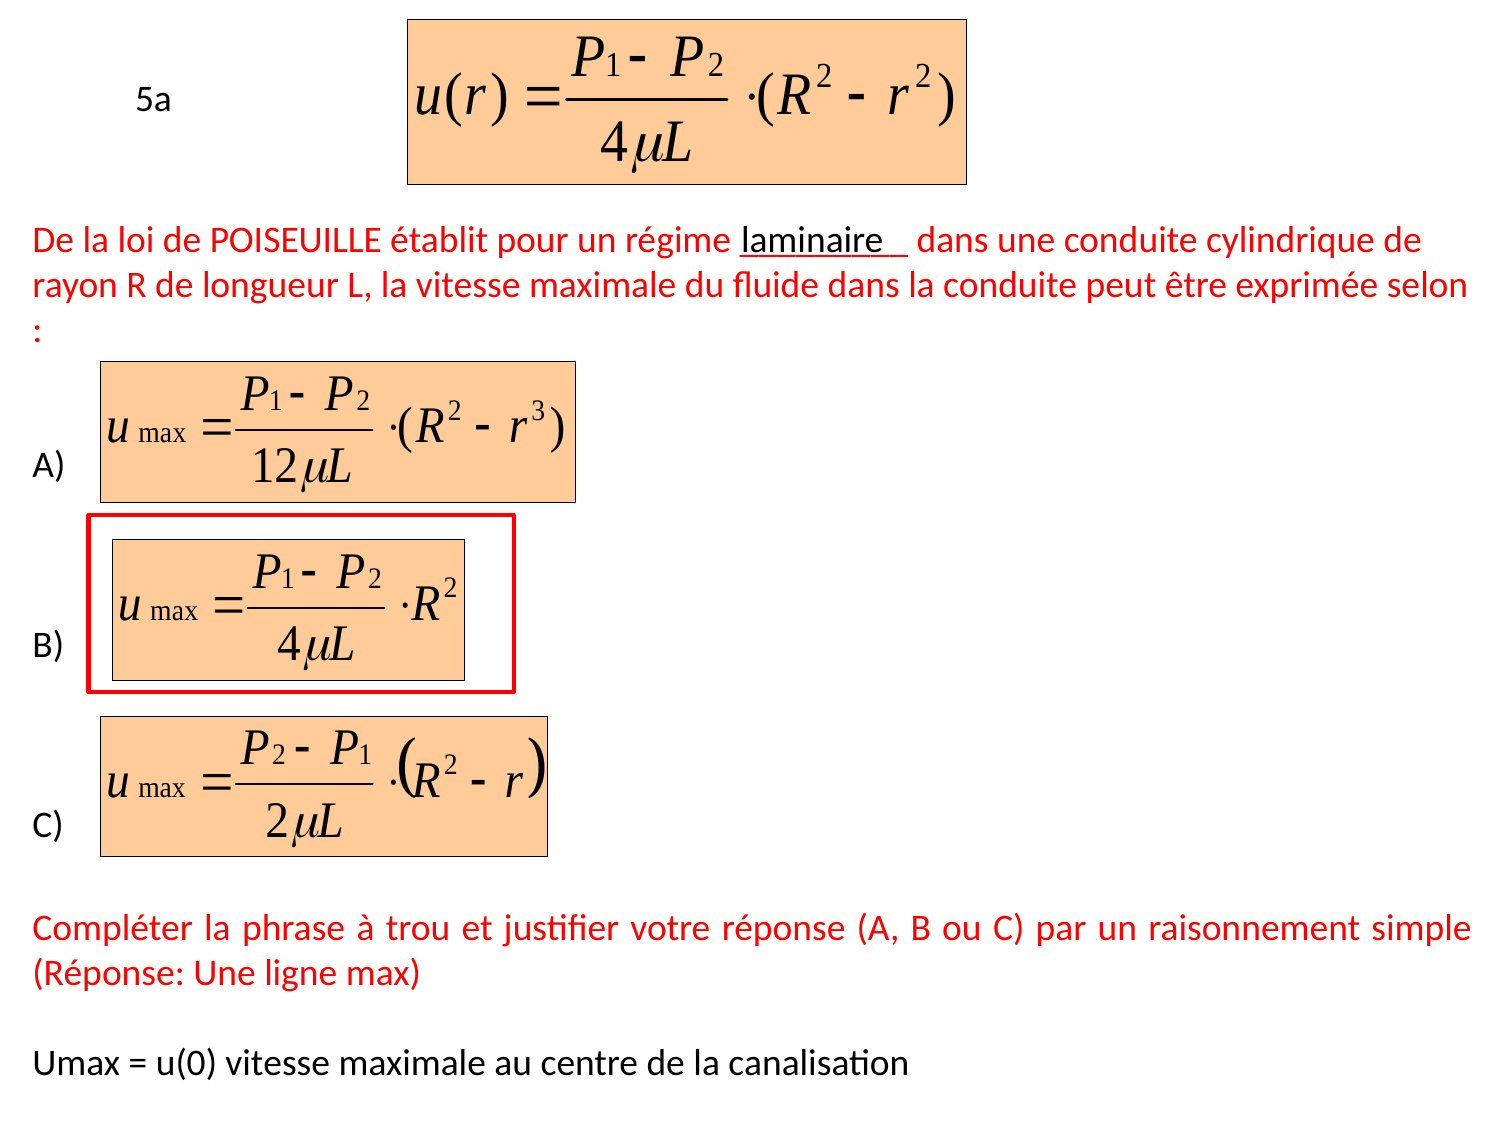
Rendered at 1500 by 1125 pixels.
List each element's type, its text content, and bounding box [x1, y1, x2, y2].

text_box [111, 539, 465, 681]
text_box De la loi de POISEUILLE établit pour un régime _________ dans une conduite cylindrique de rayon R de longueur L, la vitesse maximale du fluide dans la conduite peut être exprimée selon : A) B) C) Compléter la phrase à trou et justifier votre réponse (A, B ou C) par un raisonnement simple (Réponse: Une ligne max) Umax = u(0) vitesse maximale au centre de la canalisation [17, 208, 1489, 1091]
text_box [407, 18, 967, 186]
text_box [100, 361, 576, 503]
text_box laminaire [726, 208, 916, 268]
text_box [100, 715, 548, 858]
text_box [86, 513, 516, 694]
text_box 5a [112, 66, 195, 127]
